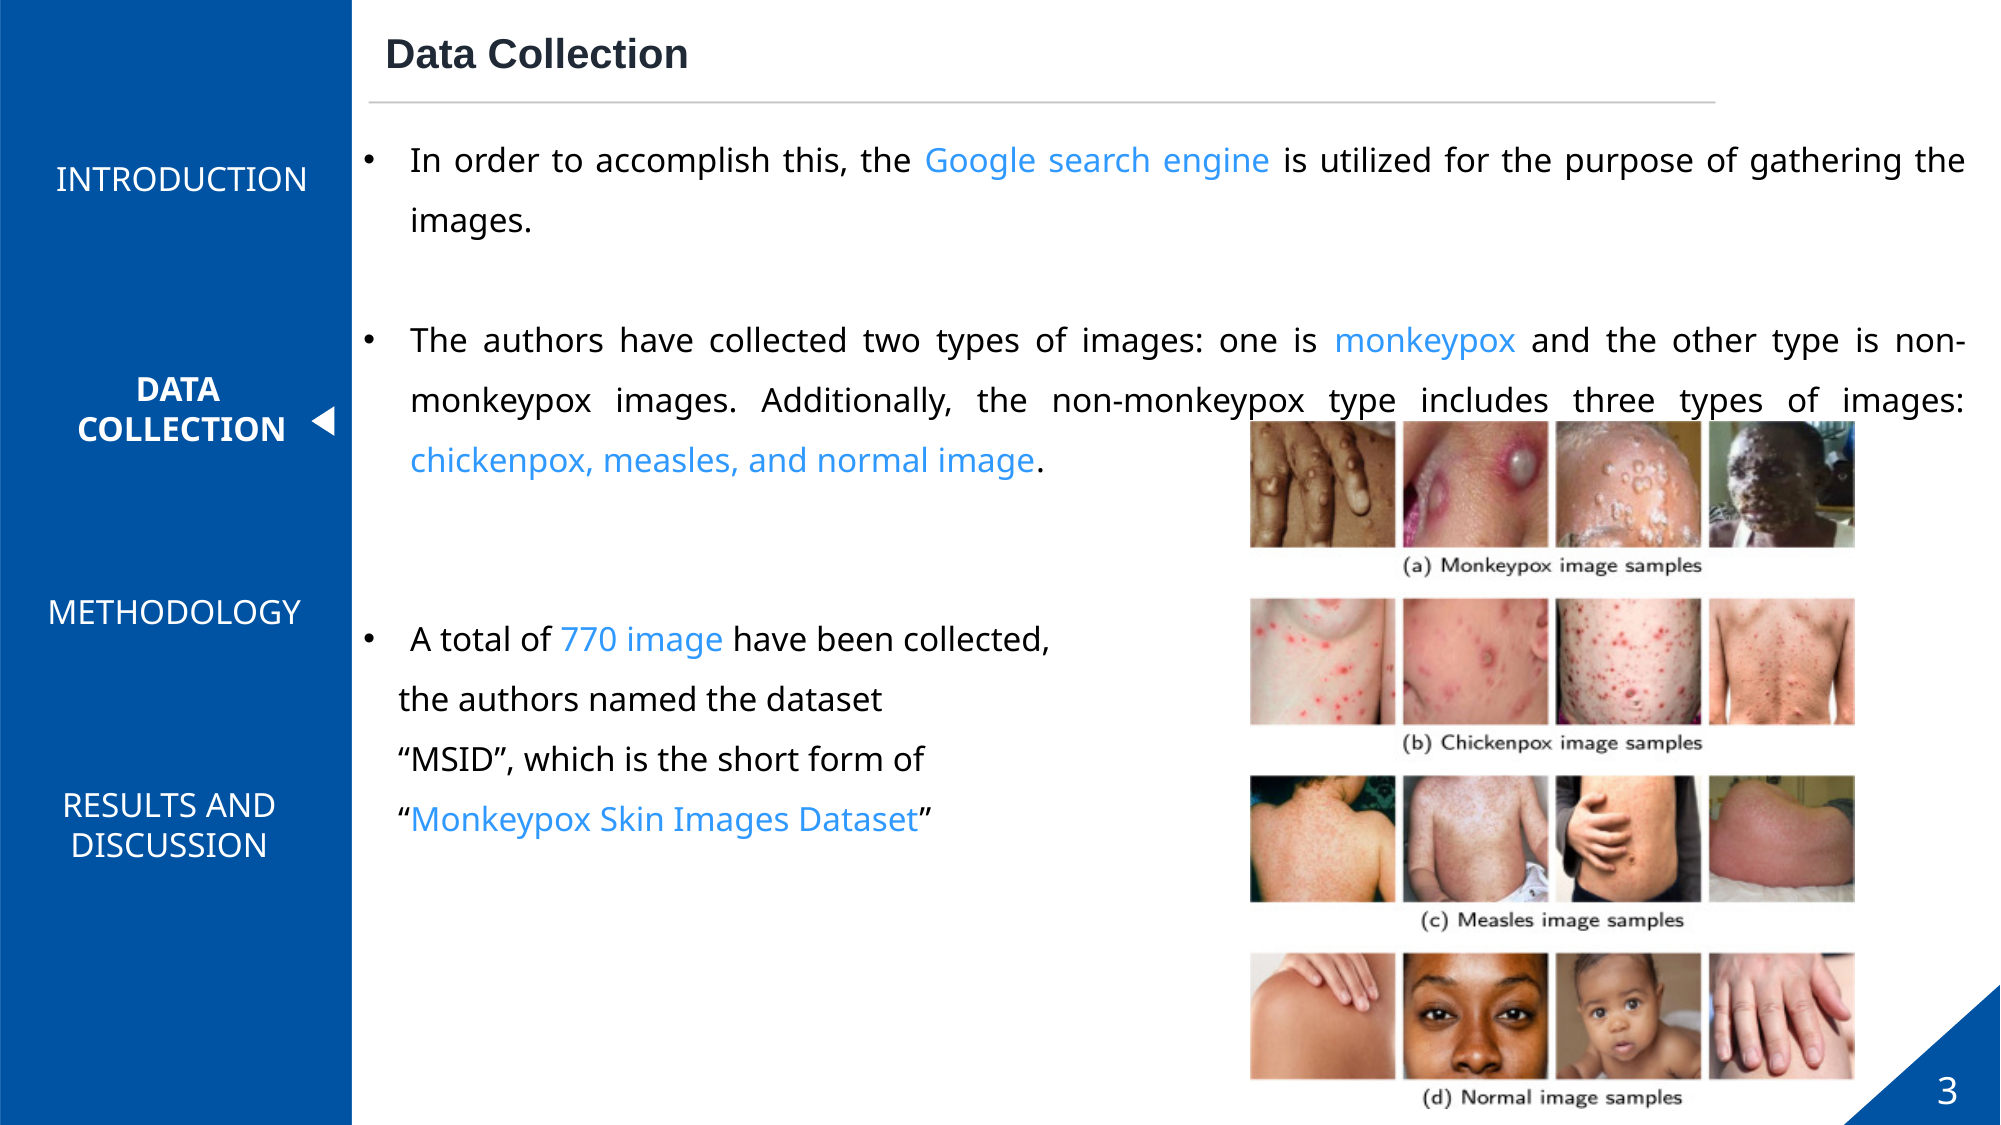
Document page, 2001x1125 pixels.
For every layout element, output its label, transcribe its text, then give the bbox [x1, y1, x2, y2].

picture [1250, 420, 1855, 1109]
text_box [0, 0, 354, 1125]
text_box Data Collection [370, 19, 1331, 80]
text_box In order to accomplish this, the Google search engine is utilized for the purpose of gathering the images. The authors have collected two types of images: one is monkeypox and the other type is non-monkeypox images. Additionally, the non-monkeypox type includes three types of images: chickenpox, measles, and normal image. A total of 770 image have been collected, the authors named the dataset “MSID”, which is the short form of “Monkeypox Skin Images Dataset” [354, 112, 1982, 846]
text_box 3 [1842, 983, 2000, 1125]
picture [354, 80, 1729, 113]
